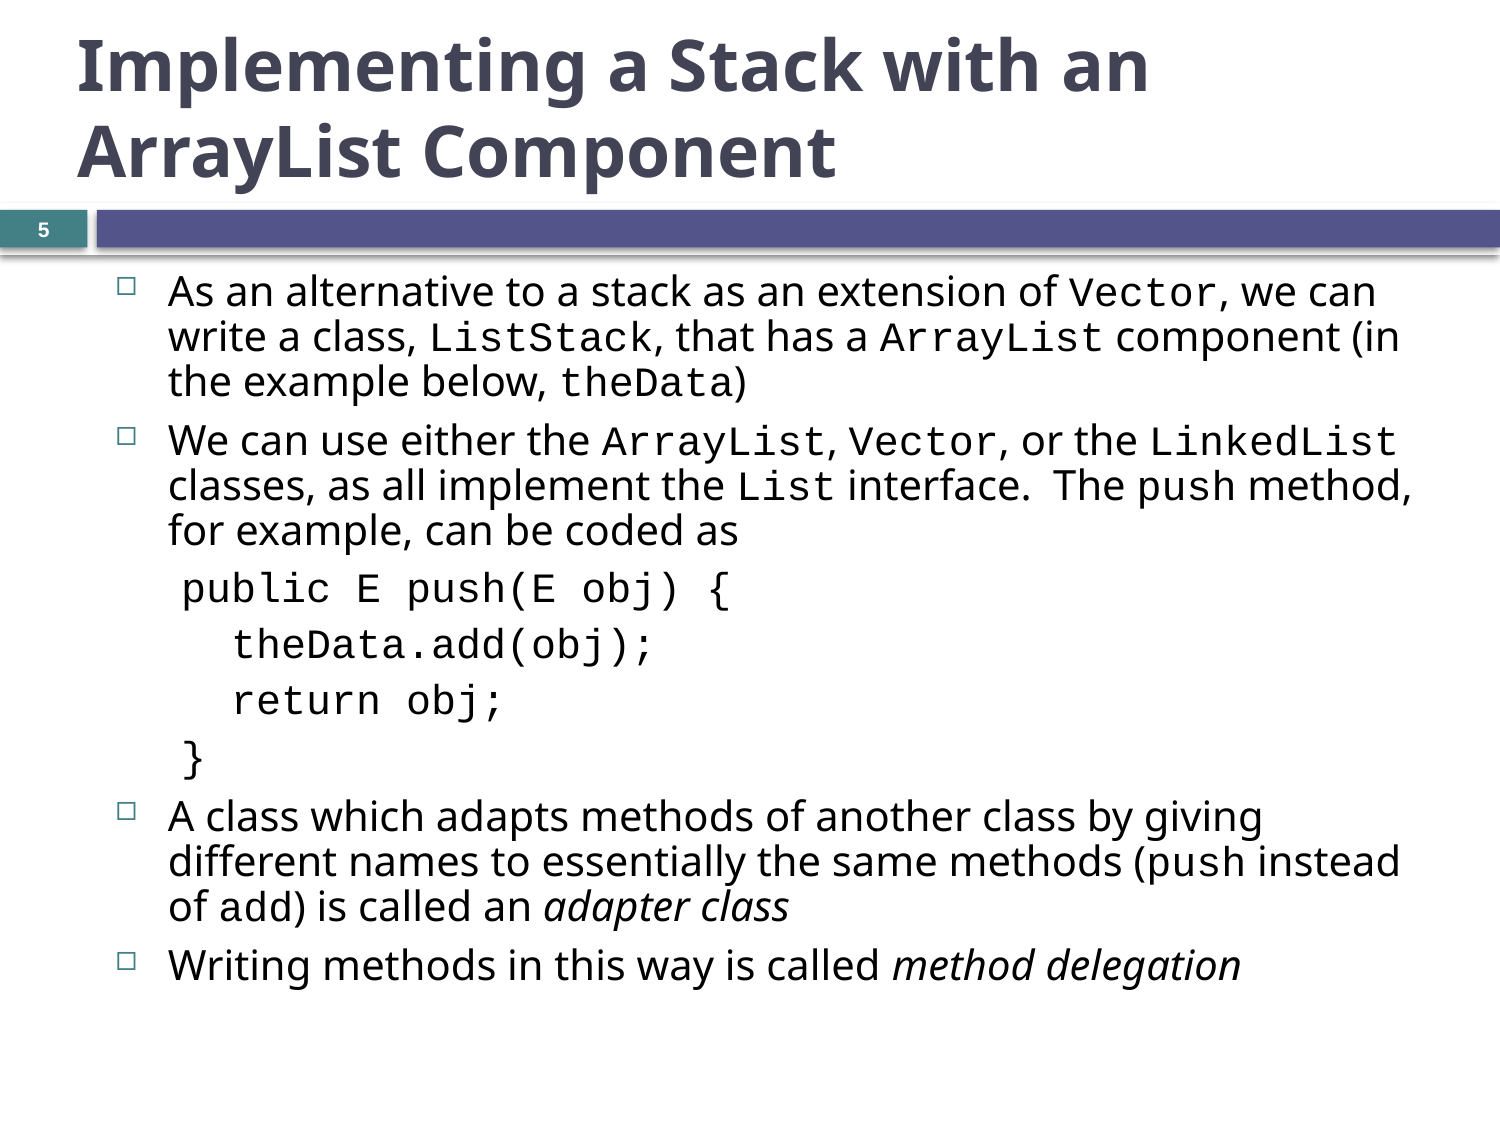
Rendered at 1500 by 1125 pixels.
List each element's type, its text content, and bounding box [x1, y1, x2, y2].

slide_number 5 [0, 208, 88, 249]
title Implementing a Stack with an ArrayList Component [62, 12, 1413, 201]
list As an alternative to a stack as an extension of Vector, we can write a class, ListStack, that has a ArrayList component (in the example below, theData) We can use either the ArrayList, Vector, or the LinkedList classes, as all implement the List interface. The push method, for example, can be coded as public E push(E obj) { theData.add(obj); return obj; } A class which adapts methods of another class by giving different names to essentially the same methods (push instead of add) is called an adapter class Writing methods in this way is called method delegation [100, 262, 1439, 1001]
